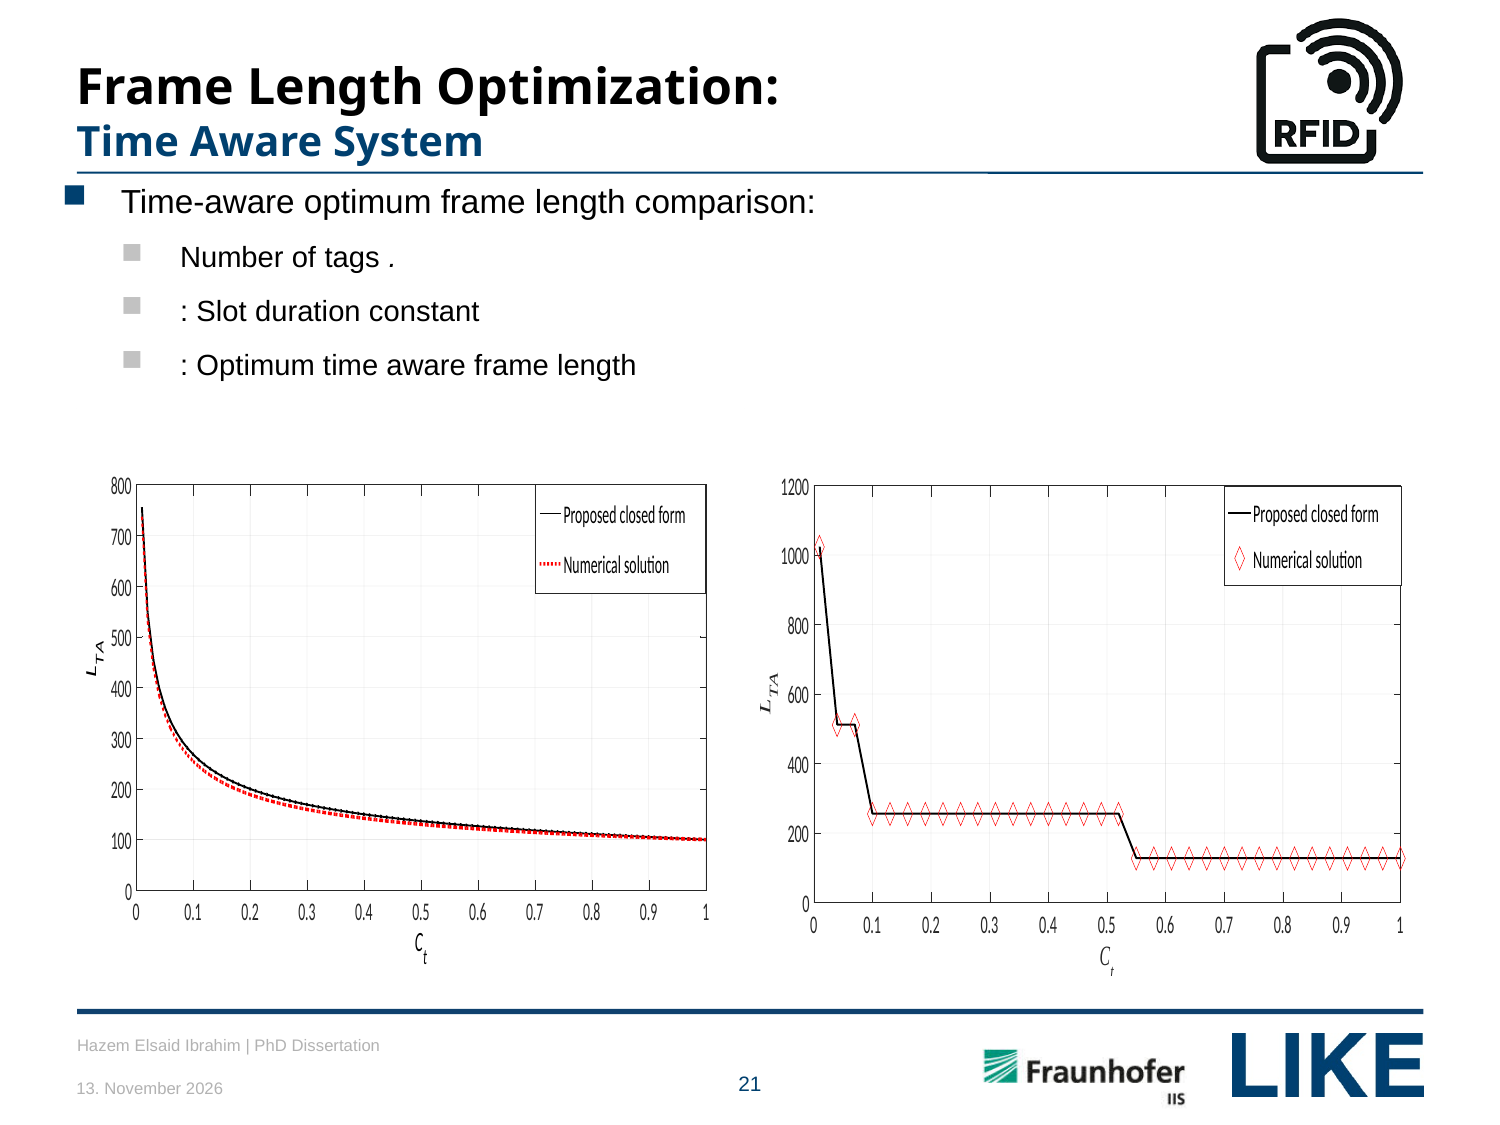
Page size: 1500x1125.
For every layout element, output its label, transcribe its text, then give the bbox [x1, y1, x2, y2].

picture [83, 467, 714, 977]
picture [1232, 1033, 1424, 1097]
picture [756, 467, 1407, 977]
chart [76, 408, 721, 988]
chart [744, 408, 1419, 988]
title Frame Length Optimization: Time Aware System [76, 54, 1229, 166]
picture [1234, 16, 1424, 166]
picture [974, 1022, 1193, 1116]
